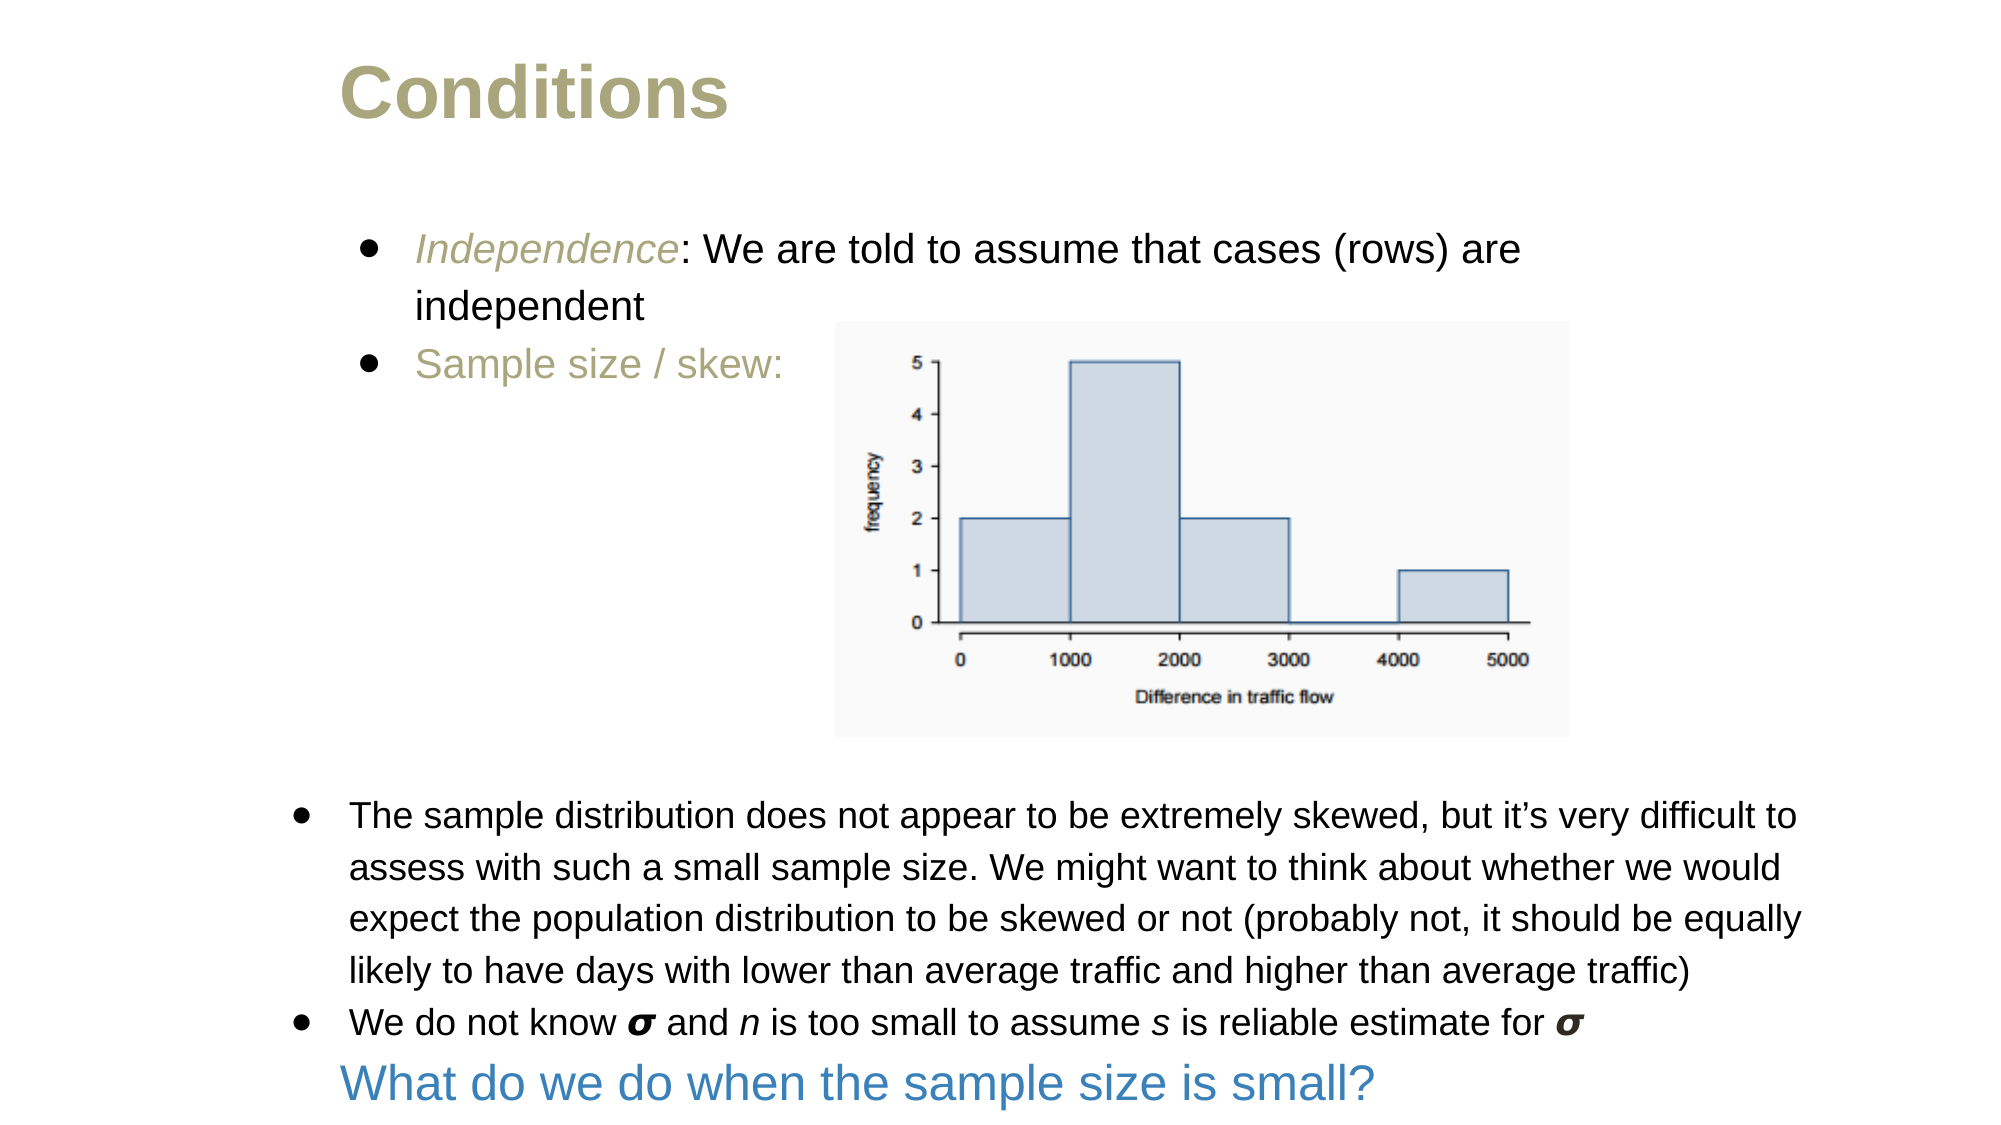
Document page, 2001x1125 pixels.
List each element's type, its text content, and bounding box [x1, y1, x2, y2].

list Independence: We are told to assume that cases (rows) are independent Sample size / skew: [324, 198, 1630, 615]
title Conditions [324, 24, 1675, 149]
picture [835, 321, 1570, 738]
list The sample distribution does not appear to be extremely skewed, but it’s very difficult to assess with such a small sample size. We might want to think about whether we would expect the population distribution to be skewed or not (probably not, it should be equally likely to have days with lower than average traffic and higher than average traffic) We do not know 𝞼 and n is too small to assume s is reliable estimate for 𝞼 [258, 769, 1897, 1004]
text_box What do we do when the sample size is small? [324, 1035, 1614, 1103]
